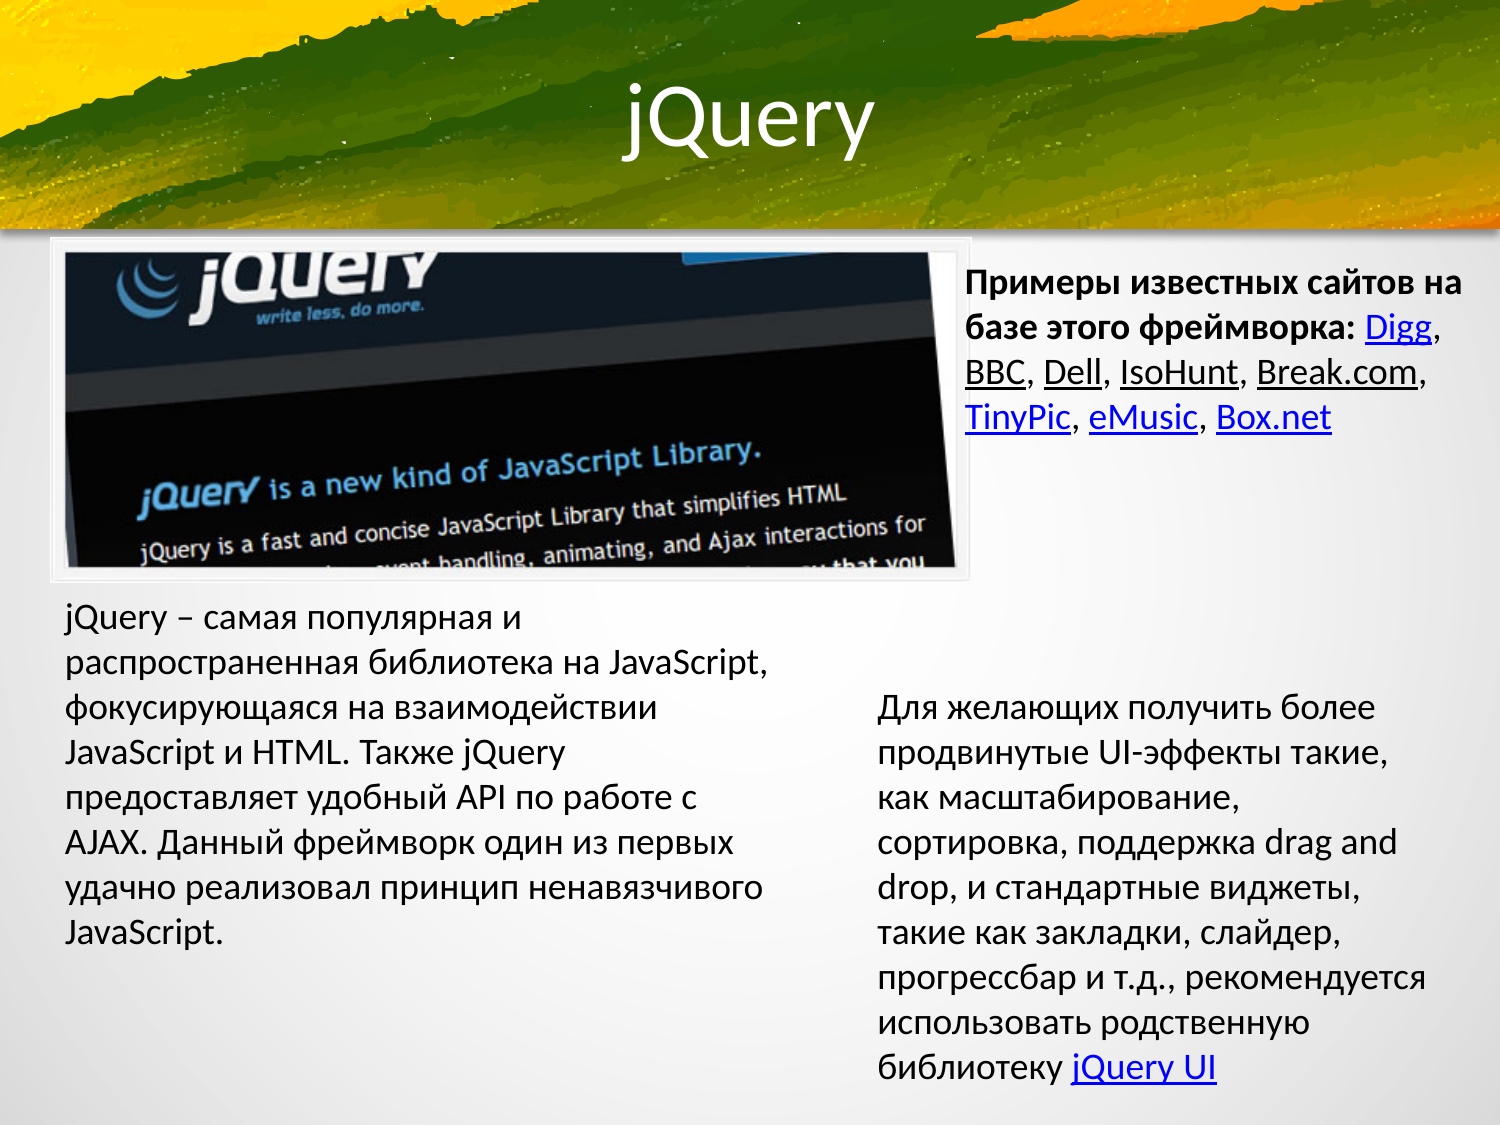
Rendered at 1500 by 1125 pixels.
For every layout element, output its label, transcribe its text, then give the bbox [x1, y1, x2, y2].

picture [0, 0, 1500, 229]
text_box Для желающих получить более продвинутые UI-эффекты такие, как масштабирование, сортировка, поддержка drag and drop, и стандартные виджеты, такие как закладки, слайдер, прогрессбар и т.д., рекомендуется использовать родственную библиотеку jQuery UI [862, 674, 1450, 1095]
title jQuery [75, 24, 1425, 195]
picture [49, 237, 973, 584]
text_box Примеры известных сайтов на базе этого фреймворка: Digg, BBC, Dell, IsoHunt, Break.com,TinyPic, eMusic, Box.net [976, 249, 1500, 445]
text_box jQuery – самая популярная и распространенная библиотека на JavaScript, фокусирующаяся на взаимодействии JavaScript и HTML. Также jQuery предоставляет удобный API по работе с AJAX. Данный фреймворк один из первых удачно реализовал принцип ненавязчивого JavaScript. [49, 590, 800, 960]
